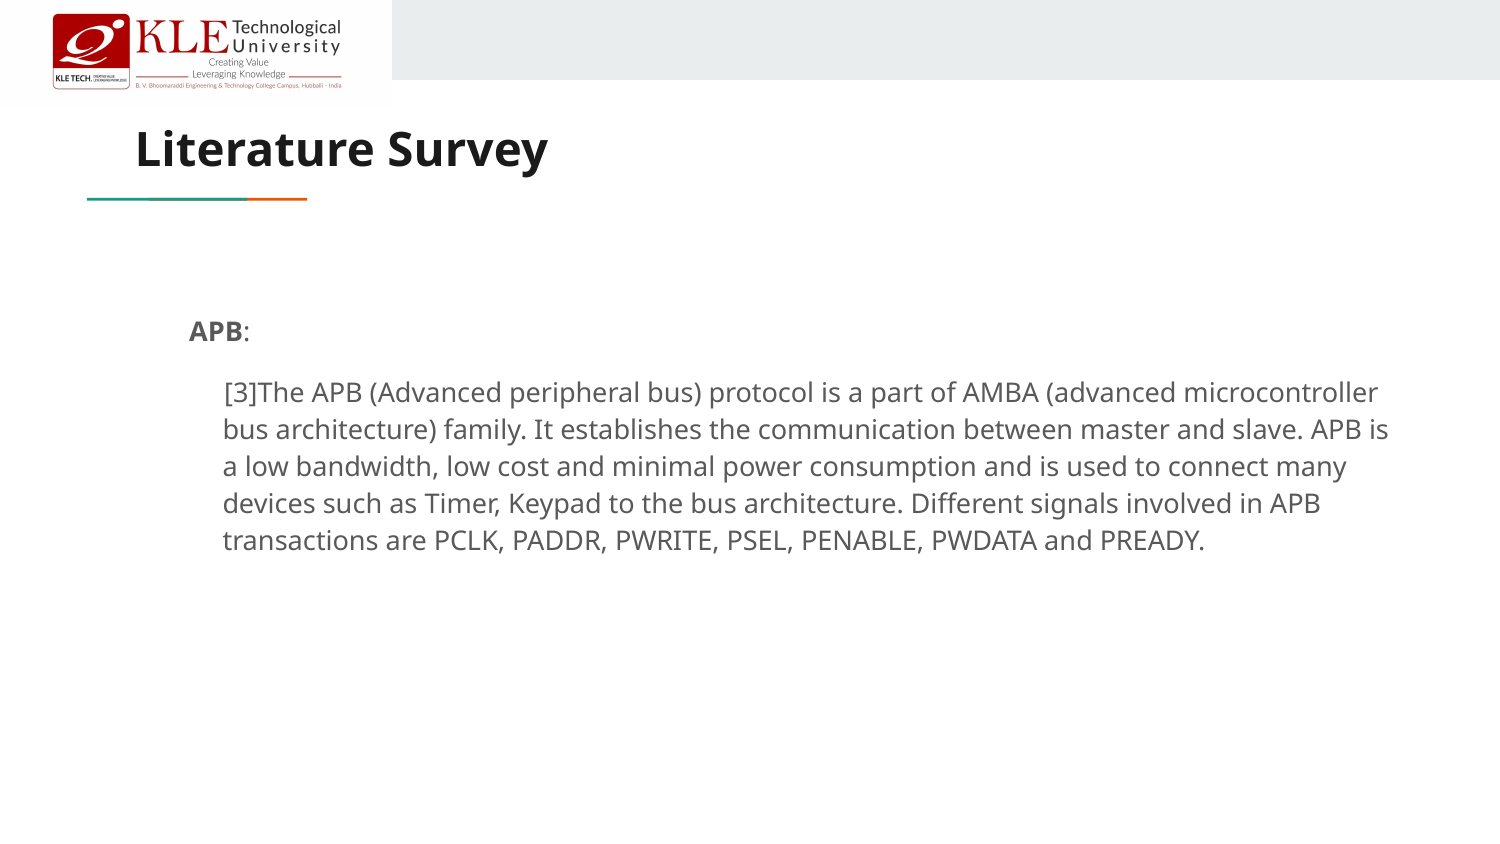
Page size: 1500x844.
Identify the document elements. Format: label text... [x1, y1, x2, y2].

picture [0, 0, 392, 107]
title Literature Survey [119, 103, 1381, 192]
list APB: [3]The APB (Advanced peripheral bus) protocol is a part of AMBA (advanced microcontroller bus architecture) family. It establishes the communication between master and slave. APB is a low bandwidth, low cost and minimal power consumption and is used to connect many devices such as Timer, Keypad to the bus architecture. Different signals involved in APB transactions are PCLK, PADDR, PWRITE, PSEL, PENABLE, PWDATA and PREADY. [160, 294, 1422, 751]
